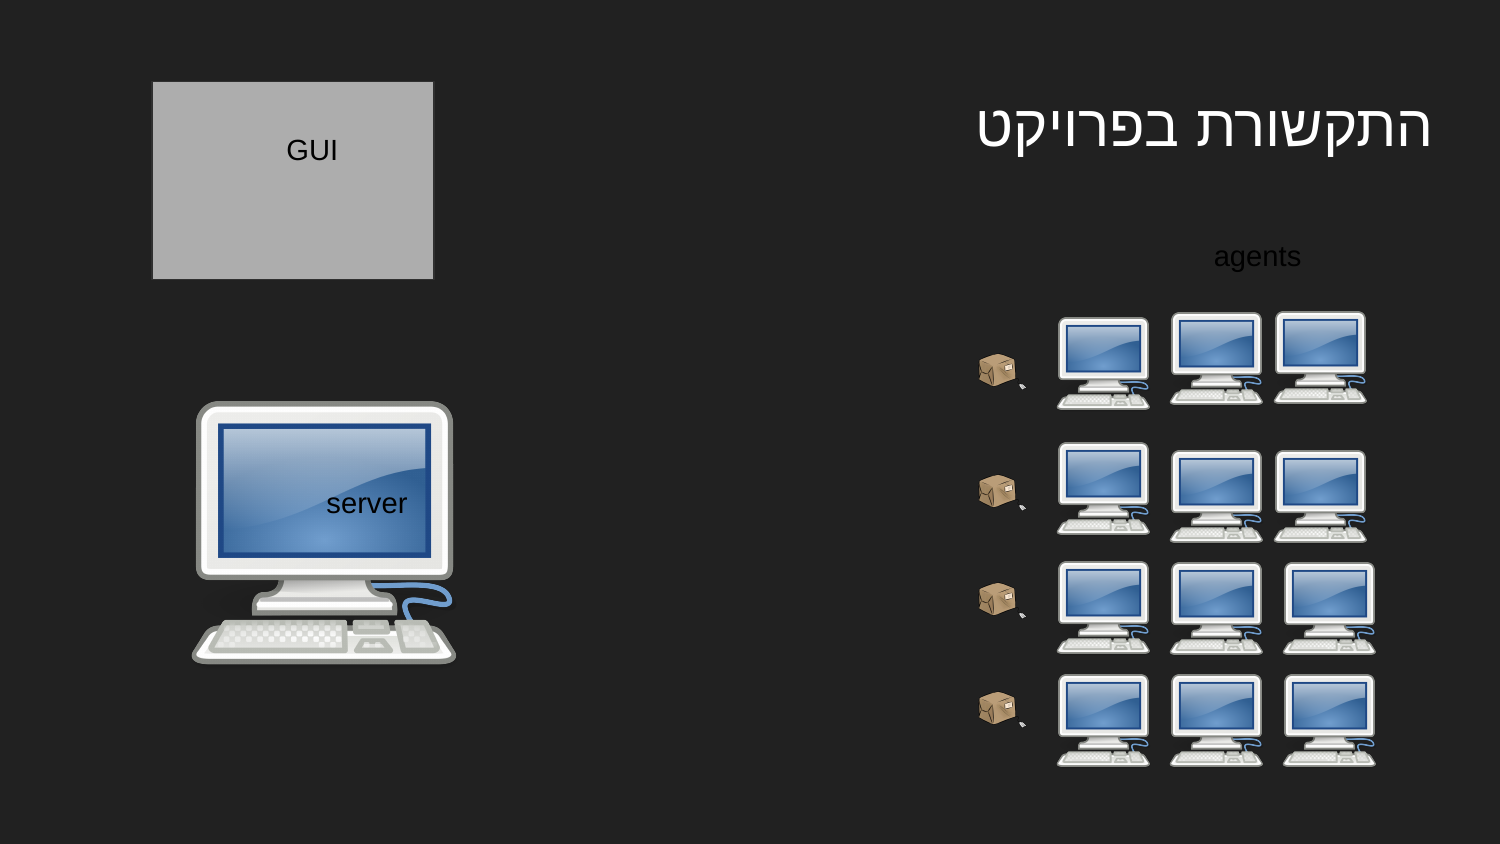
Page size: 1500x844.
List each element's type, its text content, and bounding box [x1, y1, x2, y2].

picture [1281, 674, 1377, 769]
picture [963, 332, 1031, 405]
text_box GUI [219, 116, 354, 184]
picture [1169, 312, 1264, 408]
picture [963, 669, 1031, 742]
picture [1169, 562, 1264, 657]
picture [963, 452, 1031, 525]
picture [963, 561, 1031, 634]
picture [1056, 442, 1151, 537]
text_box agents [1160, 221, 1317, 280]
title התקשורת בפרויקט [51, 72, 1449, 167]
picture [189, 401, 459, 671]
picture [1273, 311, 1369, 406]
picture [1273, 450, 1369, 545]
picture [1056, 674, 1151, 769]
picture [1056, 561, 1151, 656]
text_box [151, 81, 434, 280]
picture [1169, 450, 1264, 545]
picture [1056, 317, 1151, 412]
picture [1281, 562, 1377, 657]
picture [1169, 674, 1264, 769]
